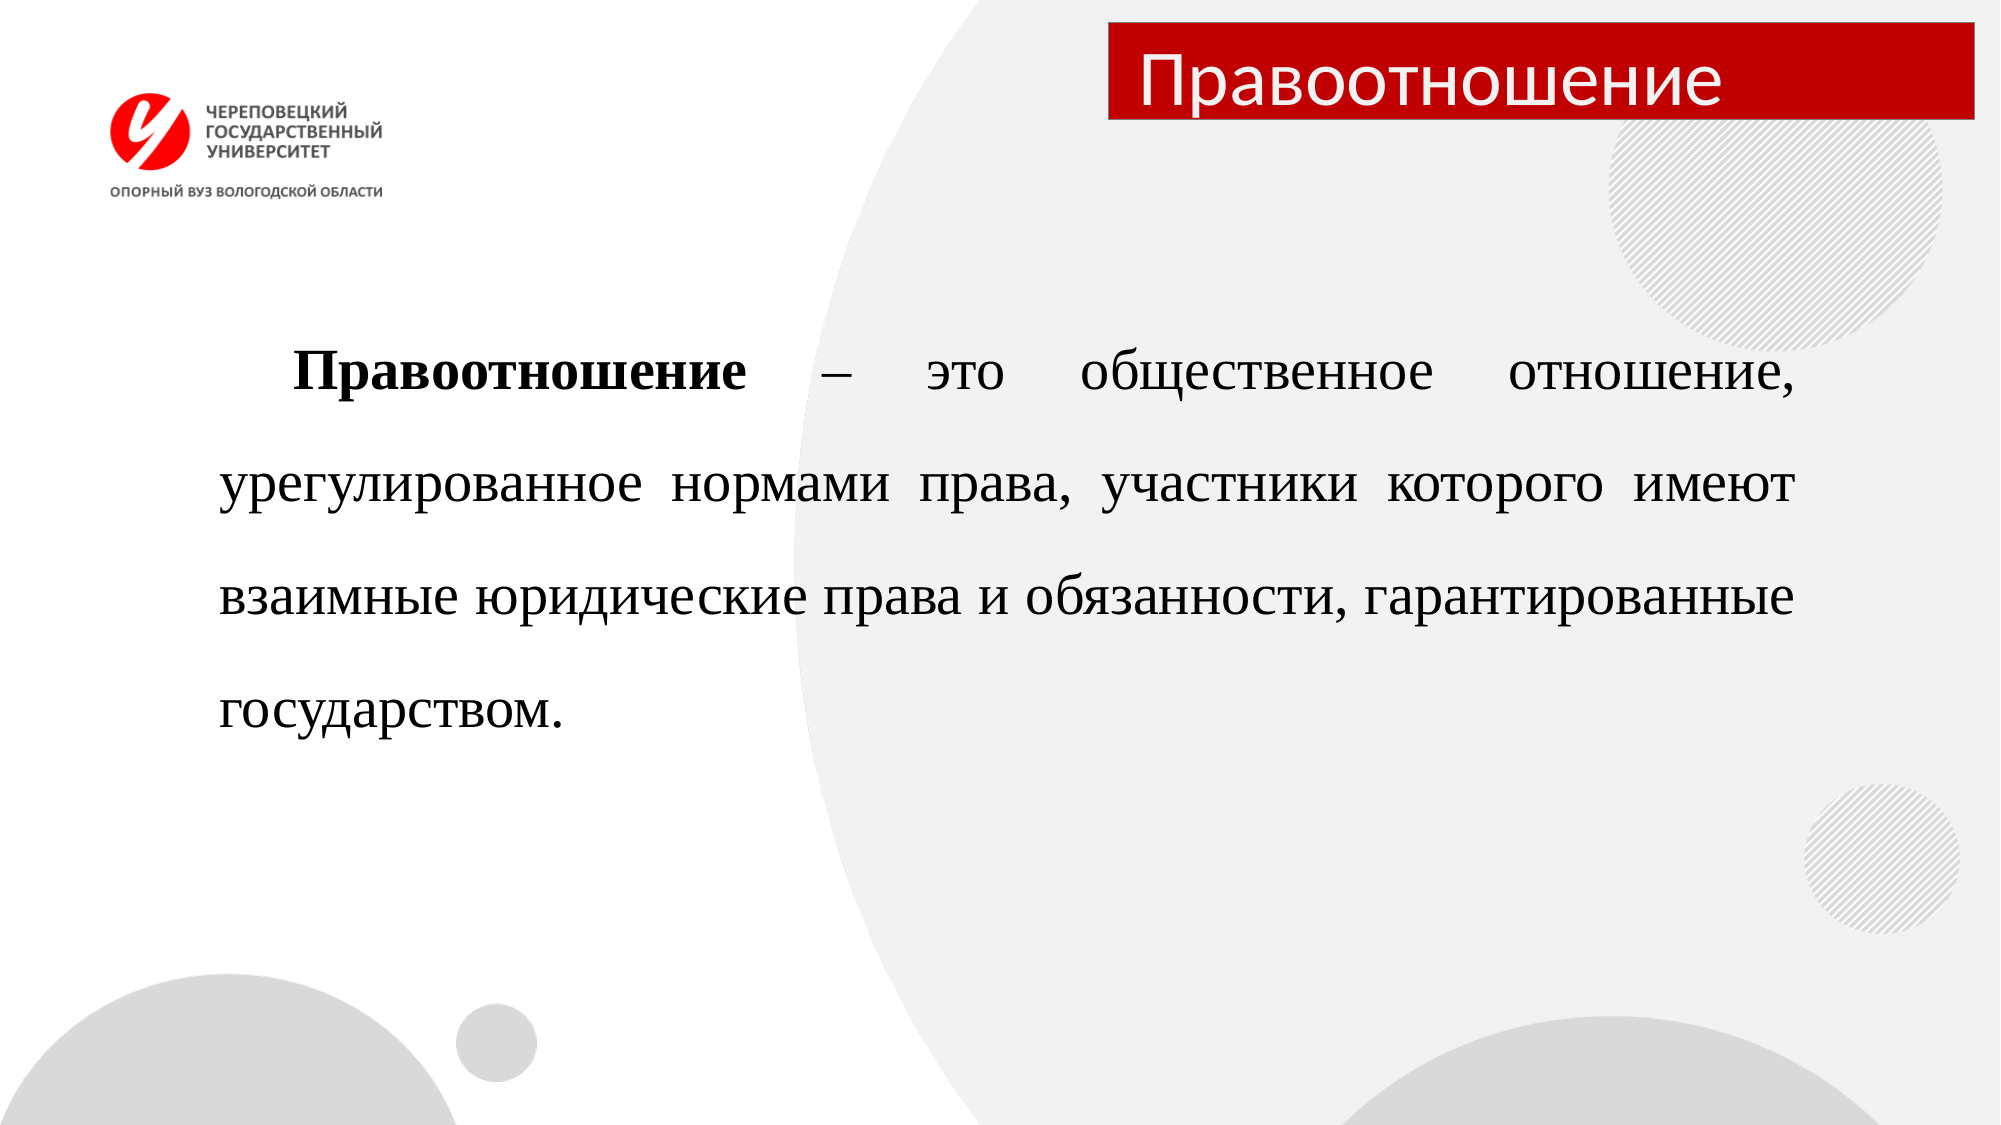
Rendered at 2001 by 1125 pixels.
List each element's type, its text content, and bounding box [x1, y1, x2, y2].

title Правоотношение [1108, 22, 1975, 120]
text_box Правоотношение – это общественное отношение, урегулированное нормами права, участники которого имеют взаимные юридические права и обязанности, гарантированные государством. [204, 280, 1831, 746]
picture [0, 0, 2001, 1125]
